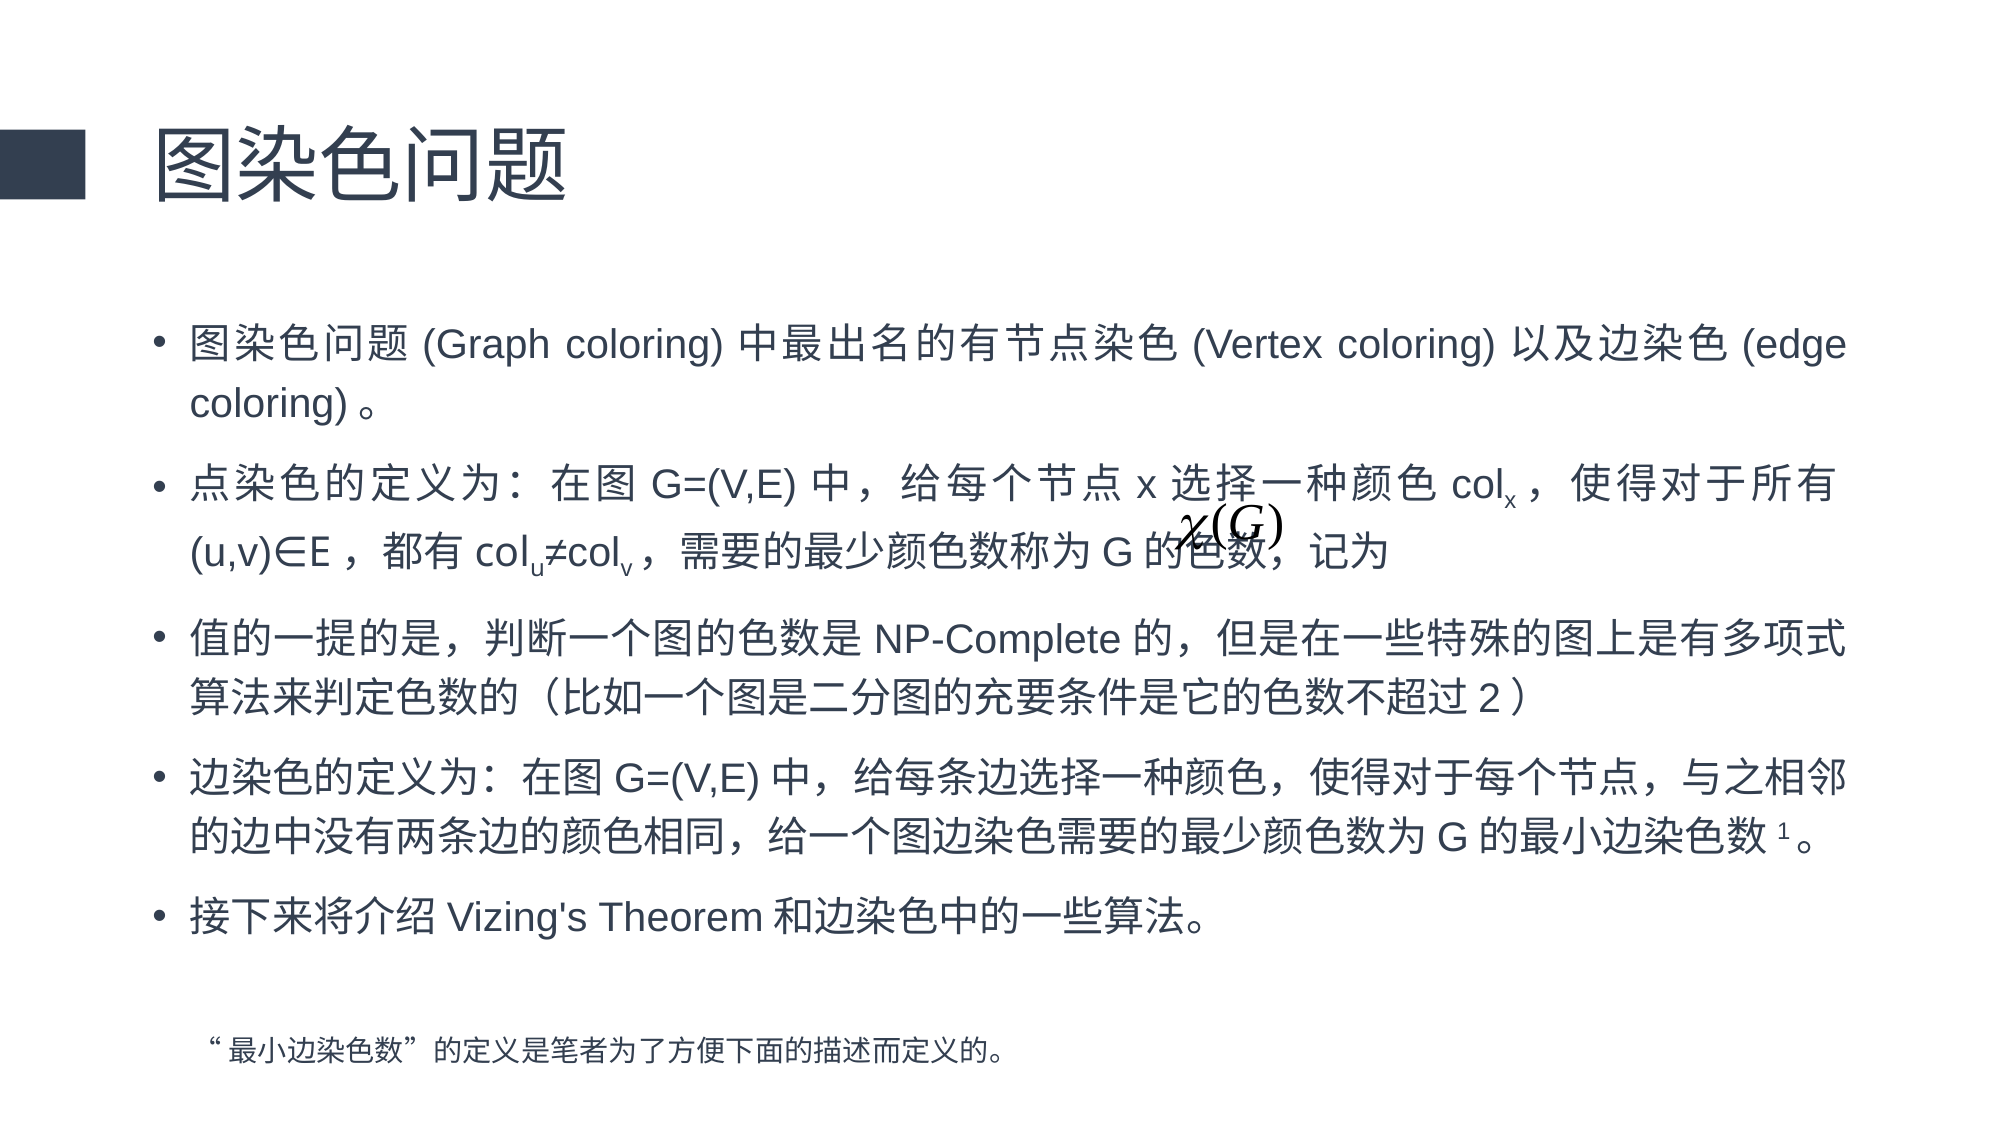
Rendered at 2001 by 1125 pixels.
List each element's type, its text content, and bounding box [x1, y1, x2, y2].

list 图染色问题(Graph coloring)中最出名的有节点染色(Vertex coloring)以及边染色(edge coloring)。 点染色的定义为：在图G=(V,E)中，给每个节点x选择一种颜色colx，使得对于所有(u,v)∈E，都有colu≠colv，需要的最少颜色数称为G的色数，记为 值的一提的是，判断一个图的色数是NP-Complete的，但是在一些特殊的图上是有多项式算法来判定色数的（比如一个图是二分图的充要条件是它的色数不超过2） 边染色的定义为：在图G=(V,E)中，给每条边选择一种颜色，使得对于每个节点，与之相邻的边中没有两条边的颜色相同，给一个图边染色需要的最少颜色数为G的最小边染色数1。 接下来将介绍Vizing's Theorem和边染色中的一些算法。 [137, 299, 1863, 1014]
title 图染色问题 [137, 59, 1863, 278]
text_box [1167, 492, 1293, 562]
text_box “最小边染色数”的定义是笔者为了方便下面的描述而定义的。 [177, 1024, 1304, 1075]
